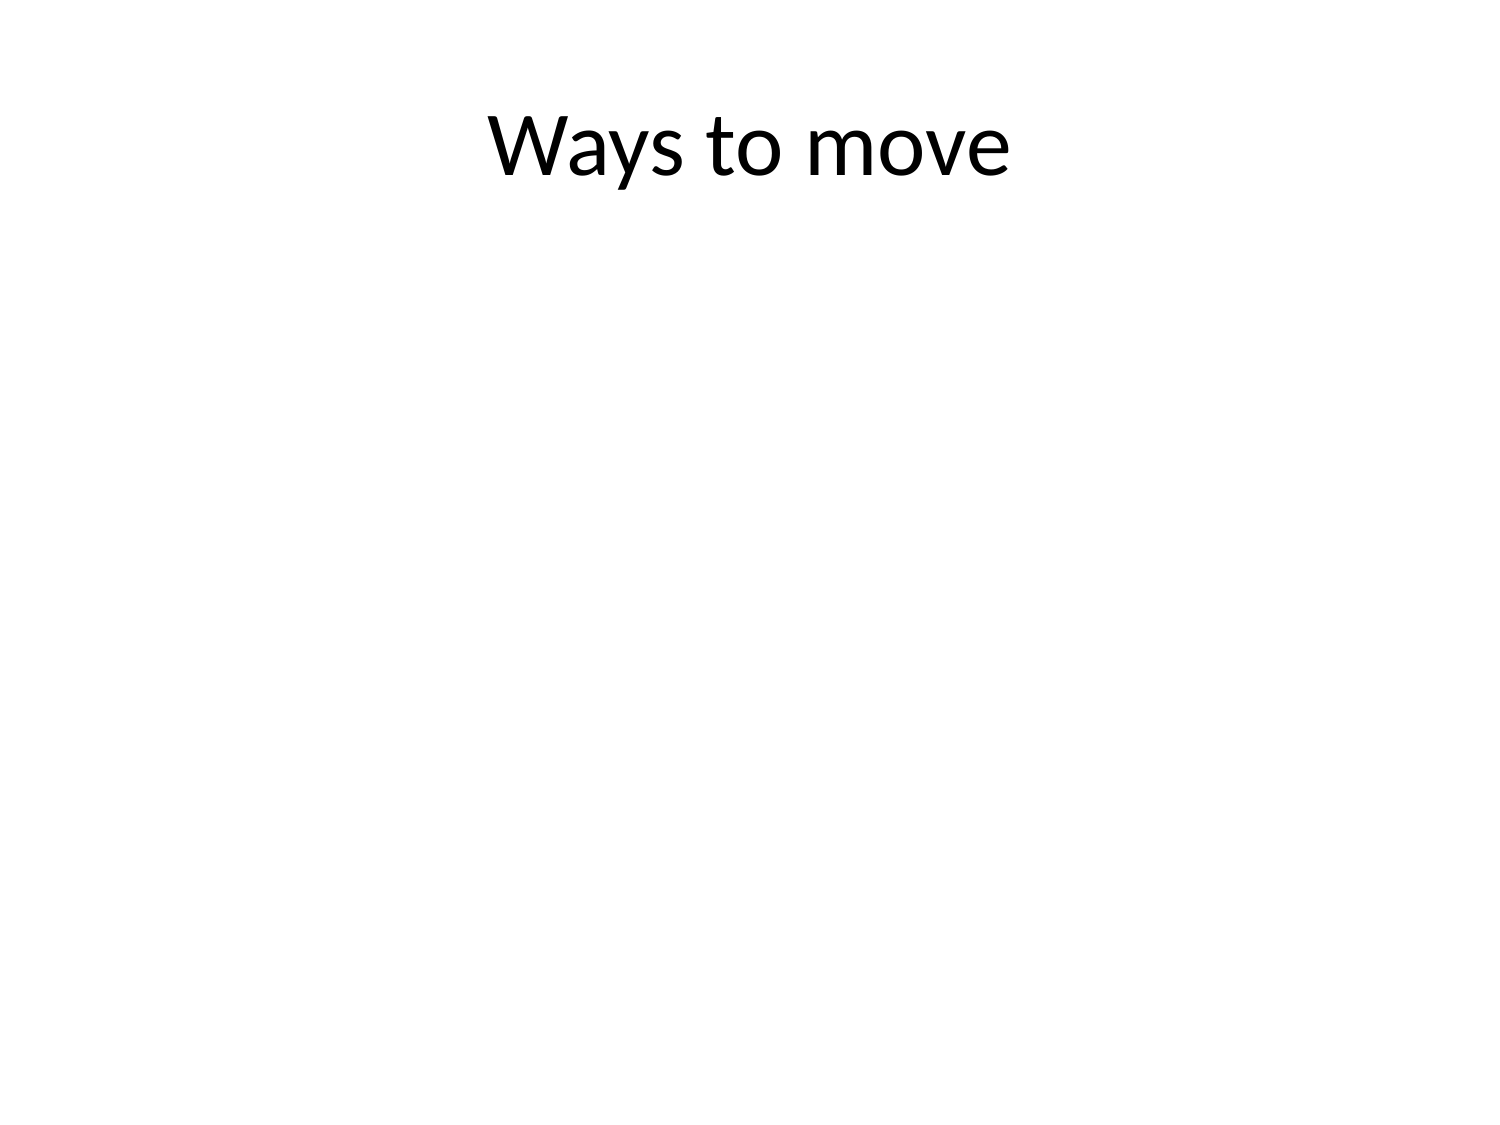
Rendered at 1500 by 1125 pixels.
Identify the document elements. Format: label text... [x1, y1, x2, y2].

title Ways to move [75, 45, 1425, 233]
